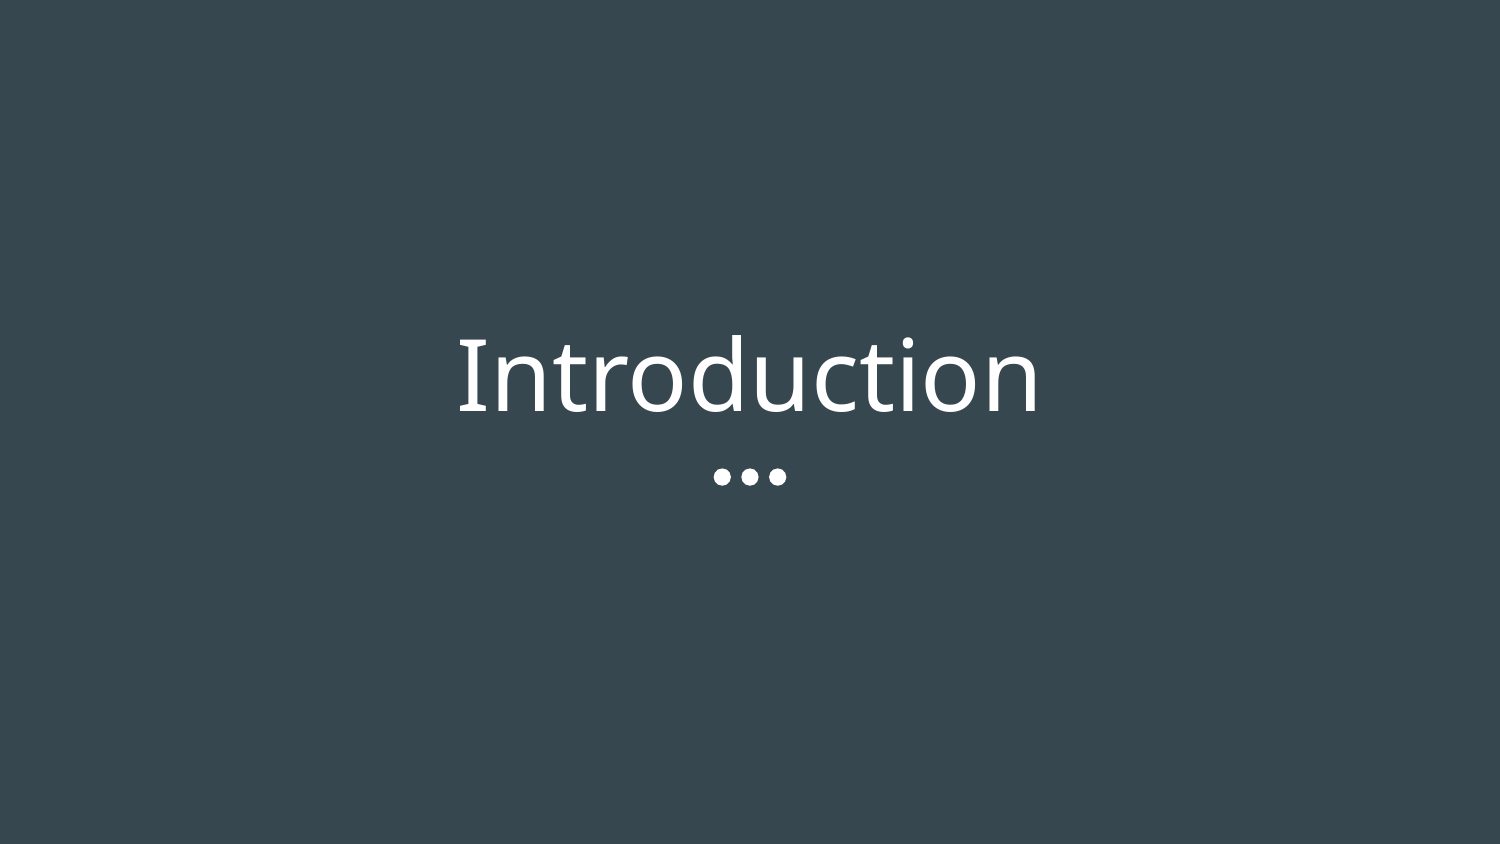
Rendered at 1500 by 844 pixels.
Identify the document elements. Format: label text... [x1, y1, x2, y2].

title Introduction [110, 162, 1390, 447]
